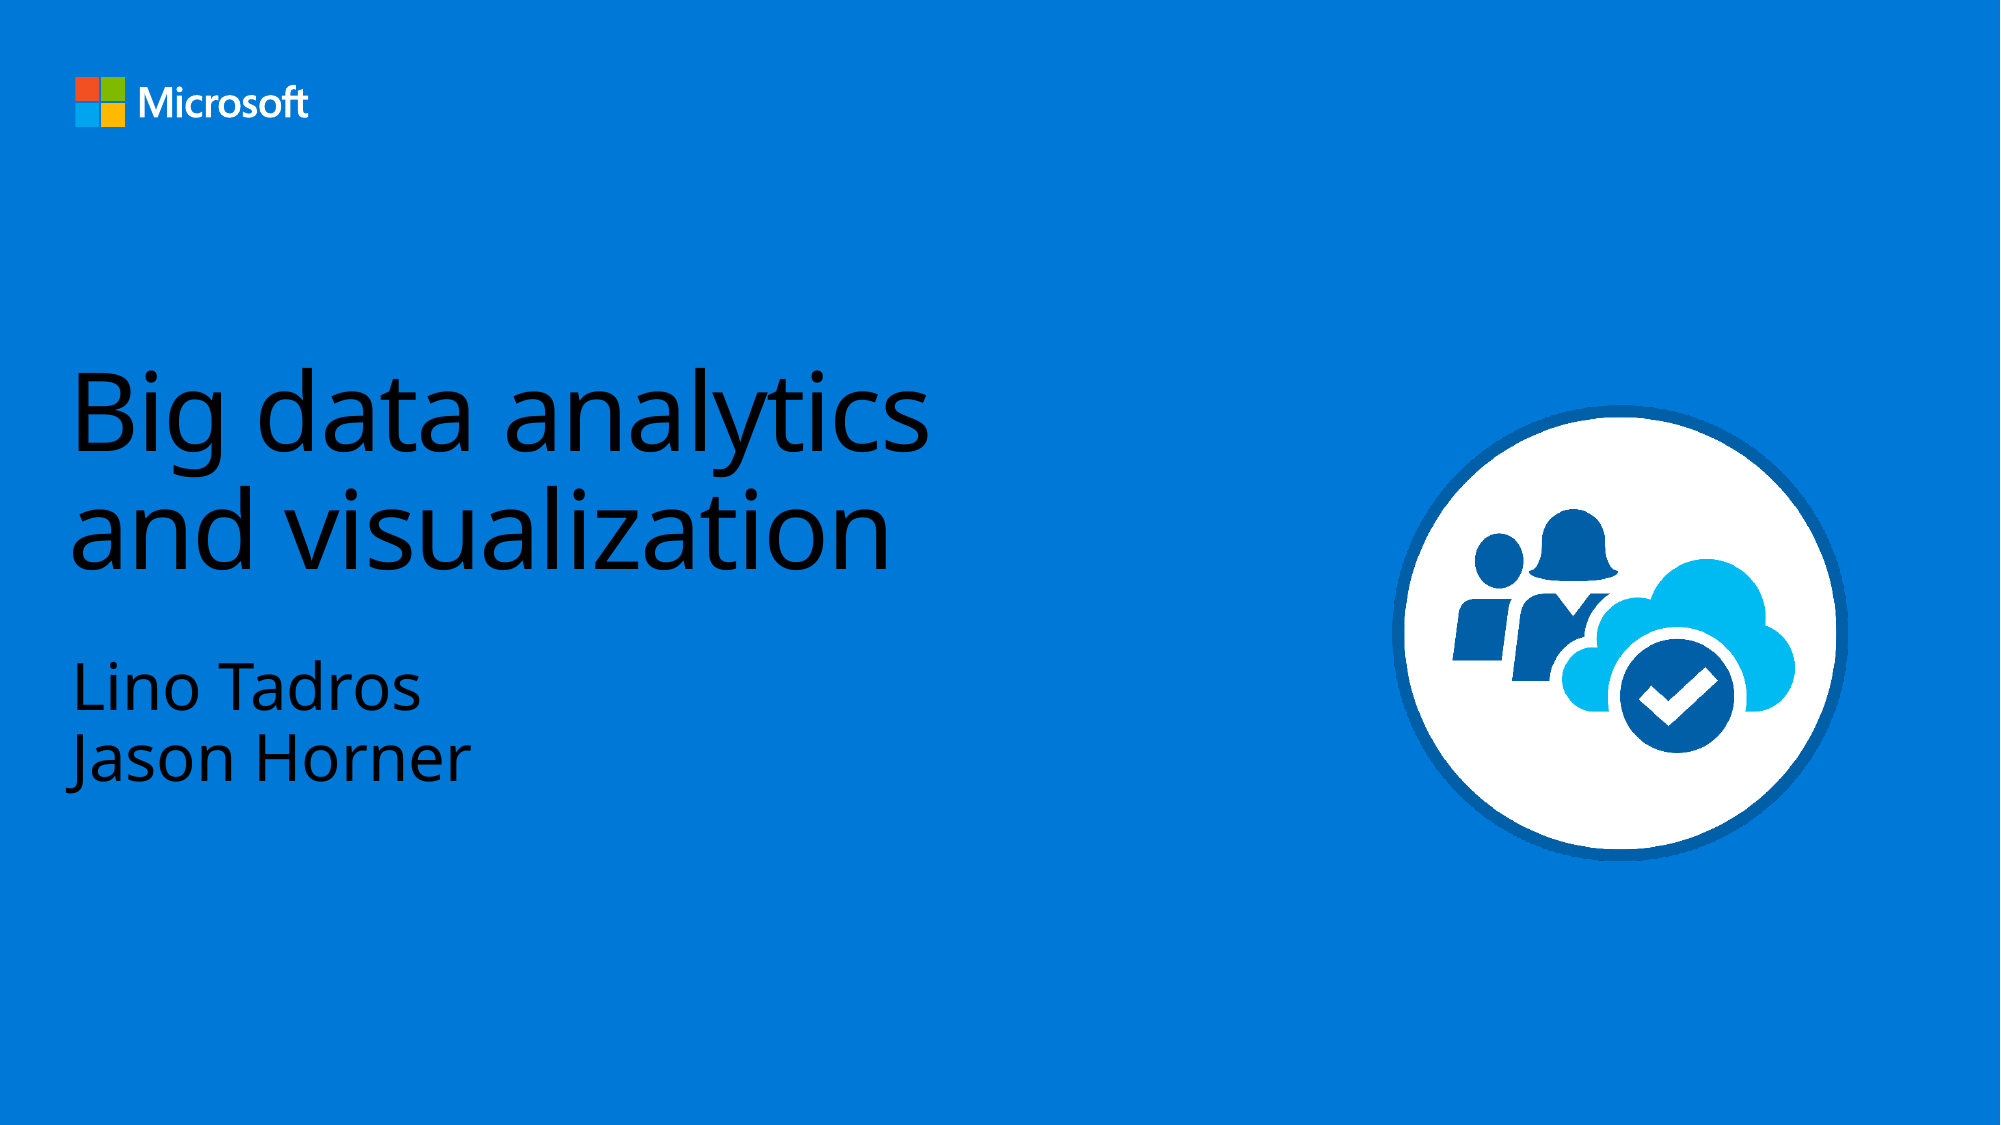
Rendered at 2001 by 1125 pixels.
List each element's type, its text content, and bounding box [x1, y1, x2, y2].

list Lino Tadros Jason Horner [44, 636, 1221, 931]
picture [1392, 405, 1848, 861]
title Big data analytics and visualization [44, 341, 1150, 620]
